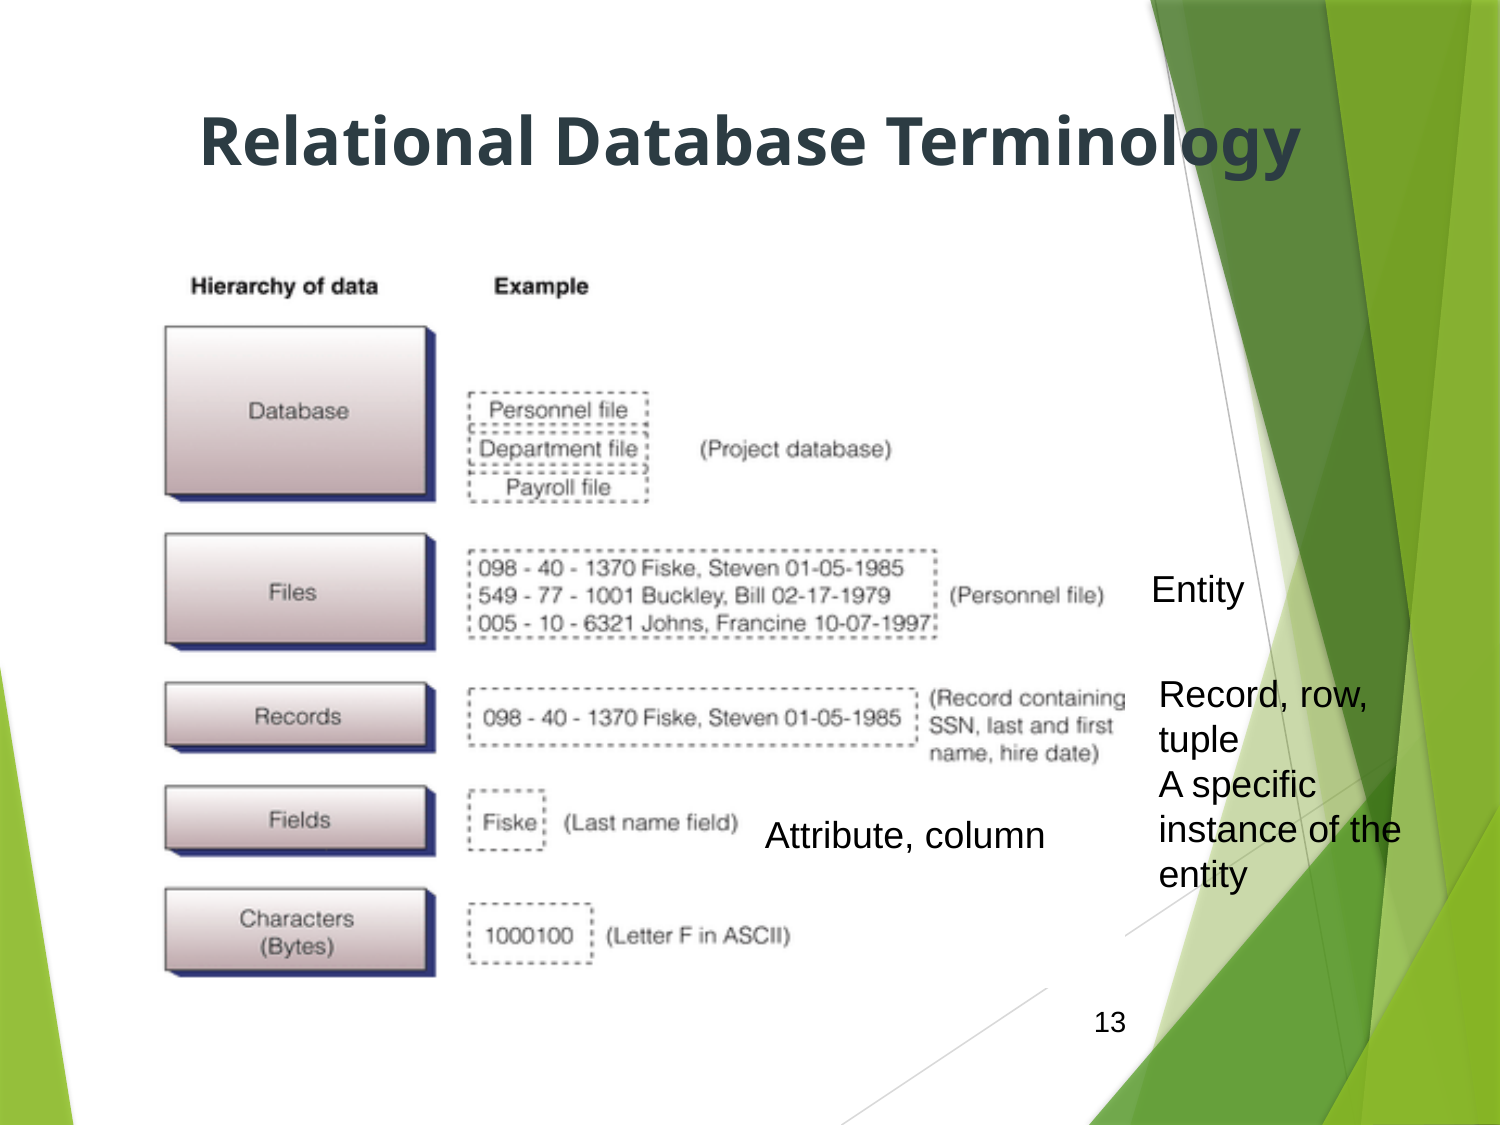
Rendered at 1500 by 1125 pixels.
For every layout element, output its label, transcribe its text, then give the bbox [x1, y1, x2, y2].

picture [136, 262, 1126, 989]
text_box Entity [1129, 557, 1317, 618]
slide_number 13 [1057, 991, 1142, 1051]
text_box Record, row, tuple A specific instance of the entity [1143, 662, 1475, 903]
text_box Relational Database Terminology [74, 45, 1425, 233]
